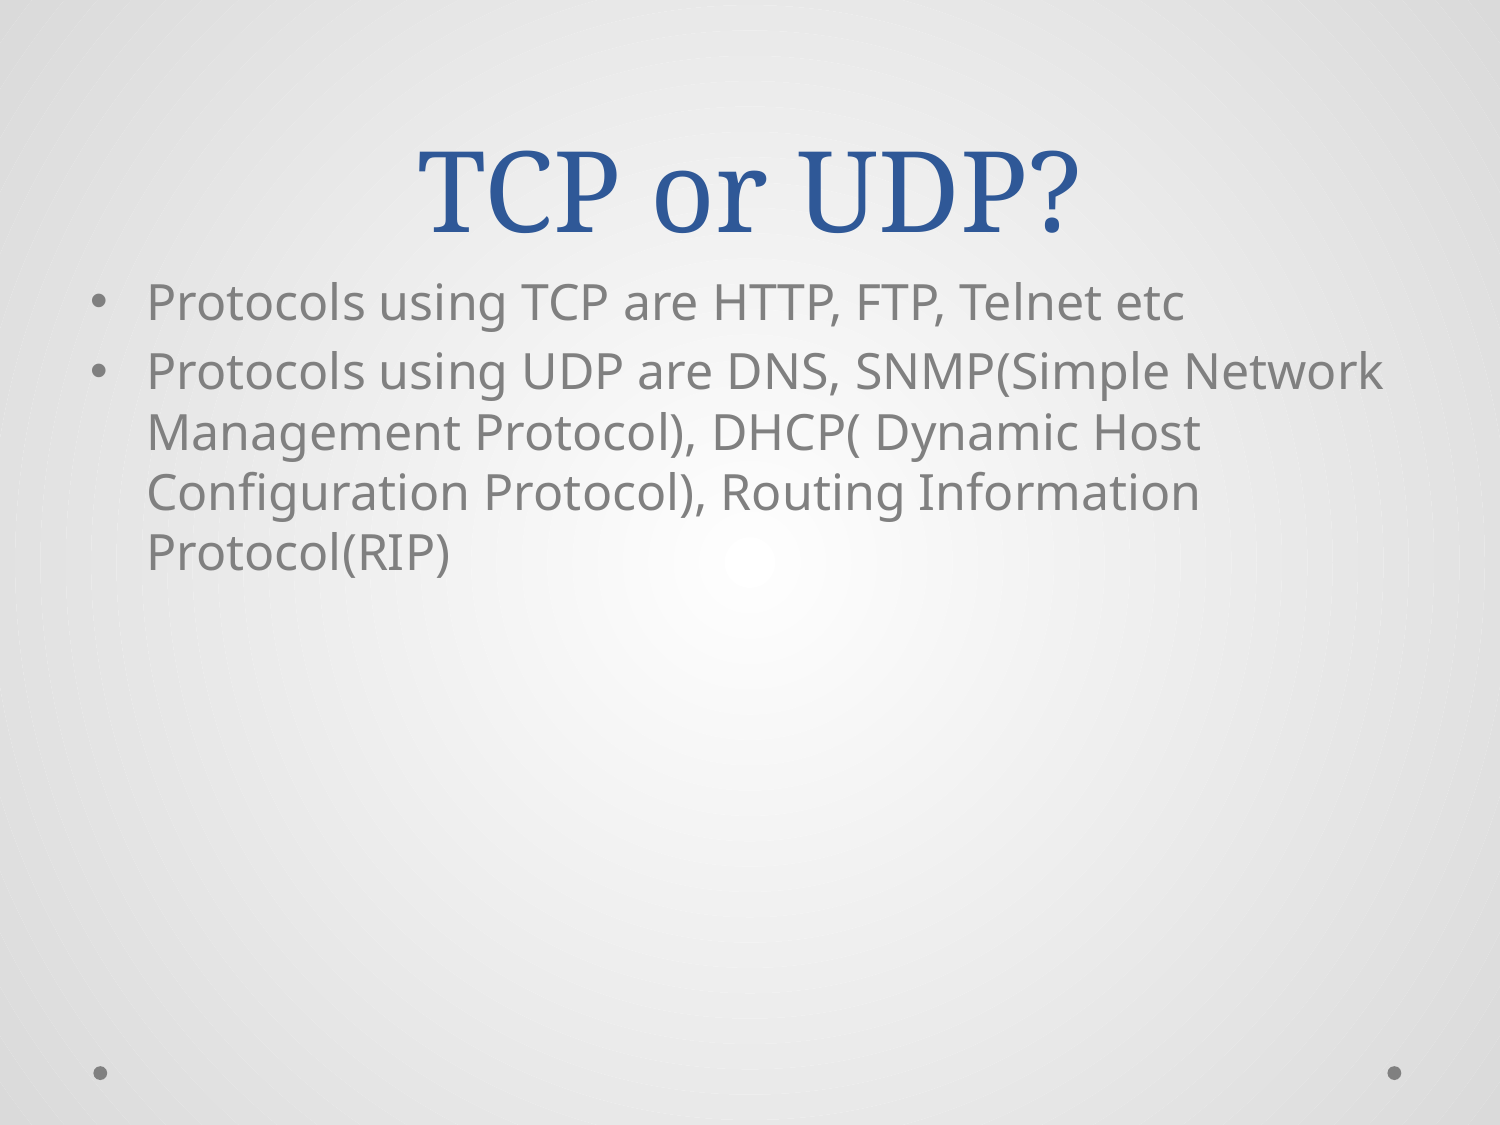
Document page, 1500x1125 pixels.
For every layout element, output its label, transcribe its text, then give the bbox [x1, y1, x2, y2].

list Protocols using TCP are HTTP, FTP, Telnet etc Protocols using UDP are DNS, SNMP(Simple Network Management Protocol), DHCP( Dynamic Host Configuration Protocol), Routing Information Protocol(RIP) [75, 262, 1425, 1005]
title TCP or UDP? [75, 0, 1425, 262]
